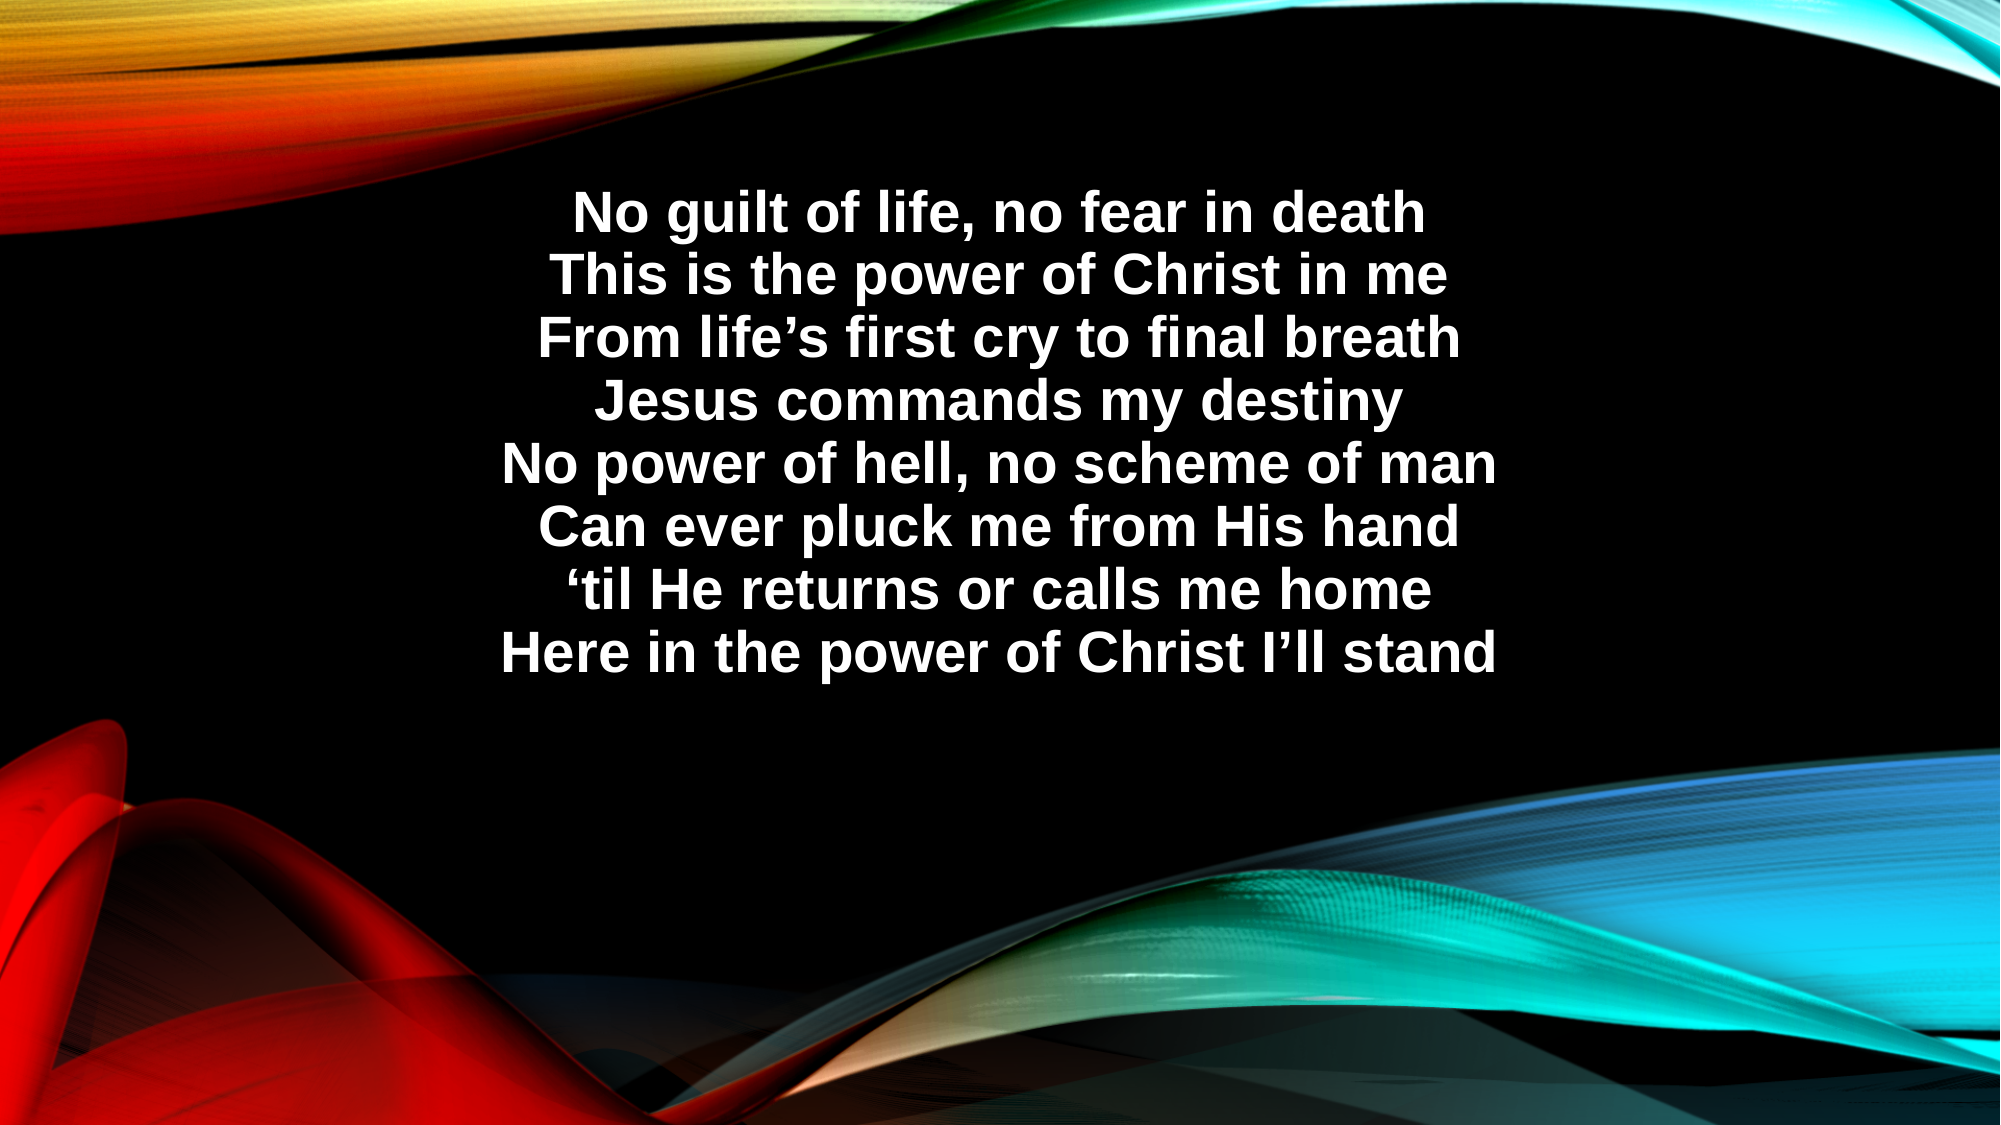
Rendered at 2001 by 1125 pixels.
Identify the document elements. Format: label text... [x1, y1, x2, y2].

subtitle No guilt of life, no fear in death This is the power of Christ in me From life’s first cry to final breath Jesus commands my destiny No power of hell, no scheme of man Can ever pluck me from His hand ‘til He returns or calls me home Here in the power of Christ I’ll stand [0, 0, 2000, 1125]
